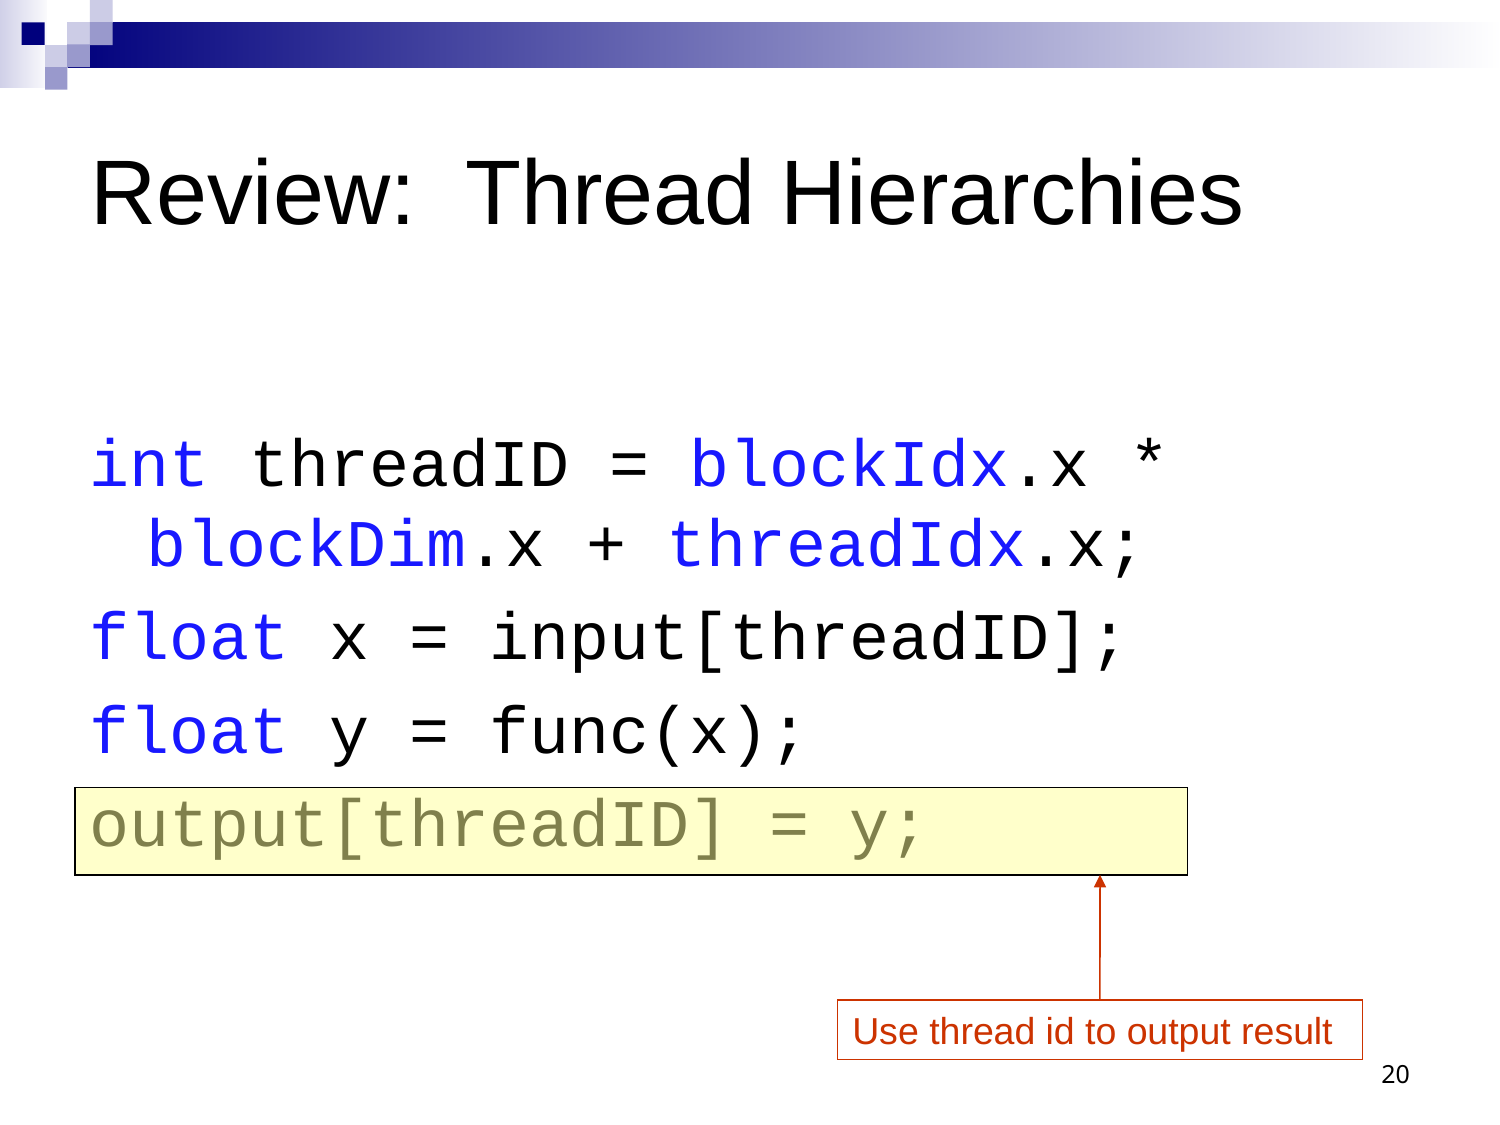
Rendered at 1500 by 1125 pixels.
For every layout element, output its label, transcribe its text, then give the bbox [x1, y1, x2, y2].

text_box [74, 787, 1188, 875]
text_box [1093, 874, 1107, 1000]
text_box int threadID = blockIdx.x * blockDim.x + threadIdx.x; float x = input[threadID]; float y = func(x); output[threadID] = y; [74, 412, 1425, 900]
slide_number 20 [1074, 1024, 1426, 1101]
text_box Use thread id to output result [837, 999, 1363, 1060]
title Review: Thread Hierarchies [75, 75, 1425, 300]
